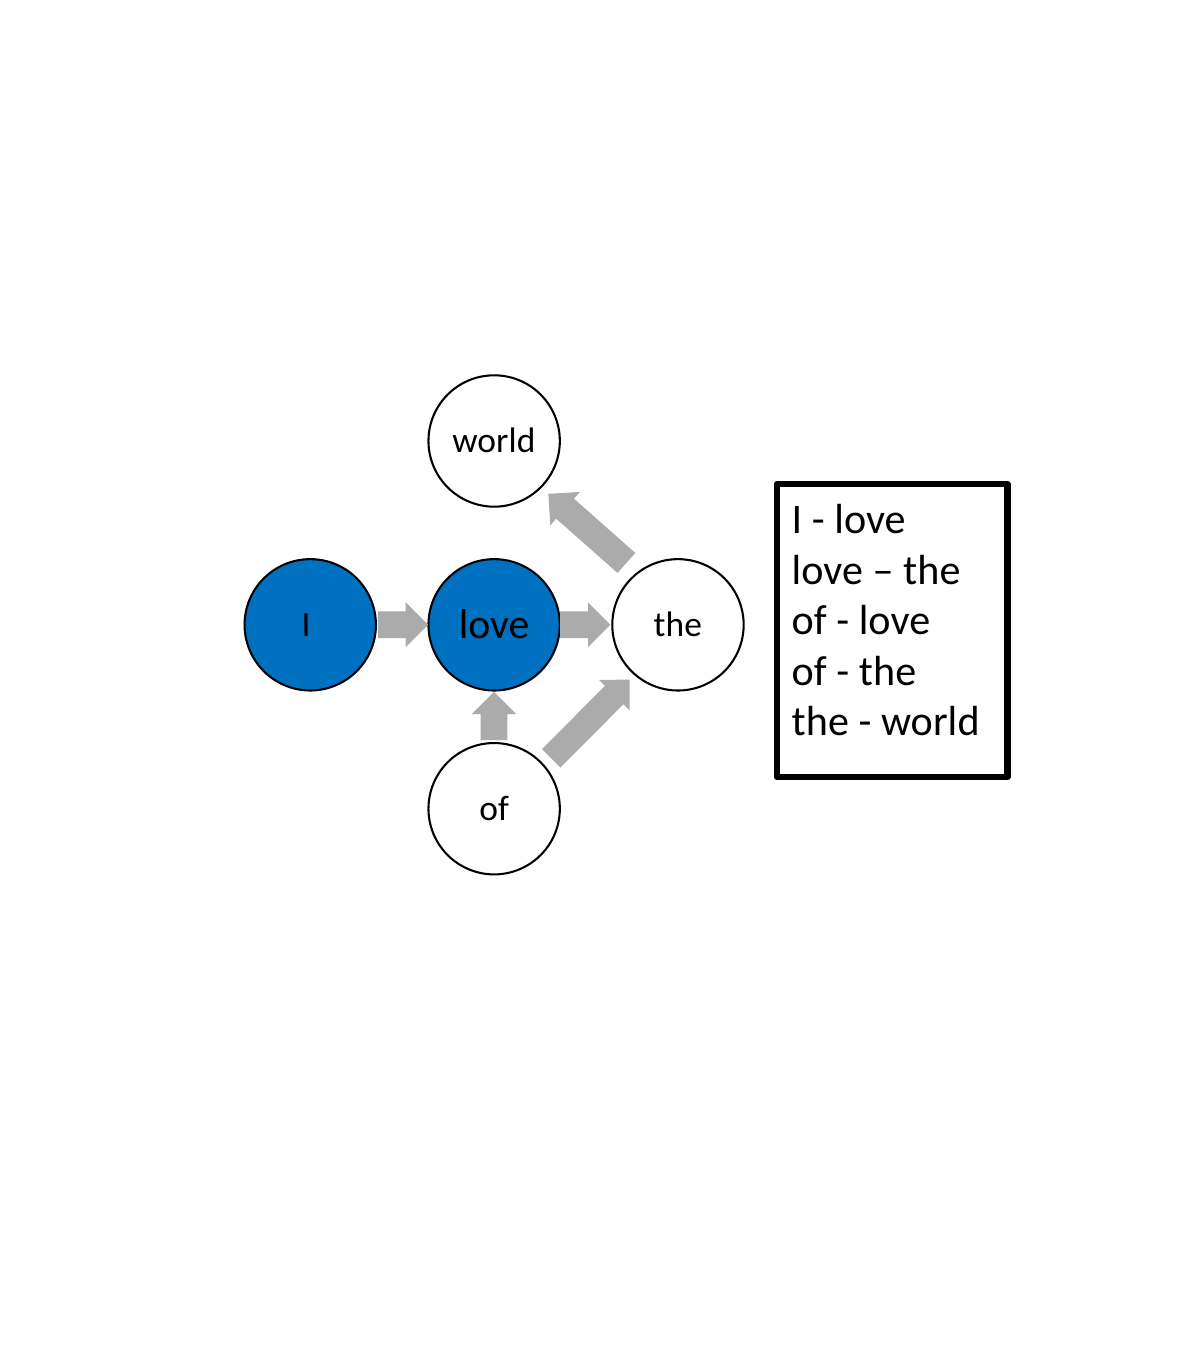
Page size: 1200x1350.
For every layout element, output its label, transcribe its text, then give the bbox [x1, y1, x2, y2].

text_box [534, 697, 646, 741]
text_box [185, 374, 803, 875]
text_box I - love love – the of - love of - the the - world [803, 484, 1008, 777]
